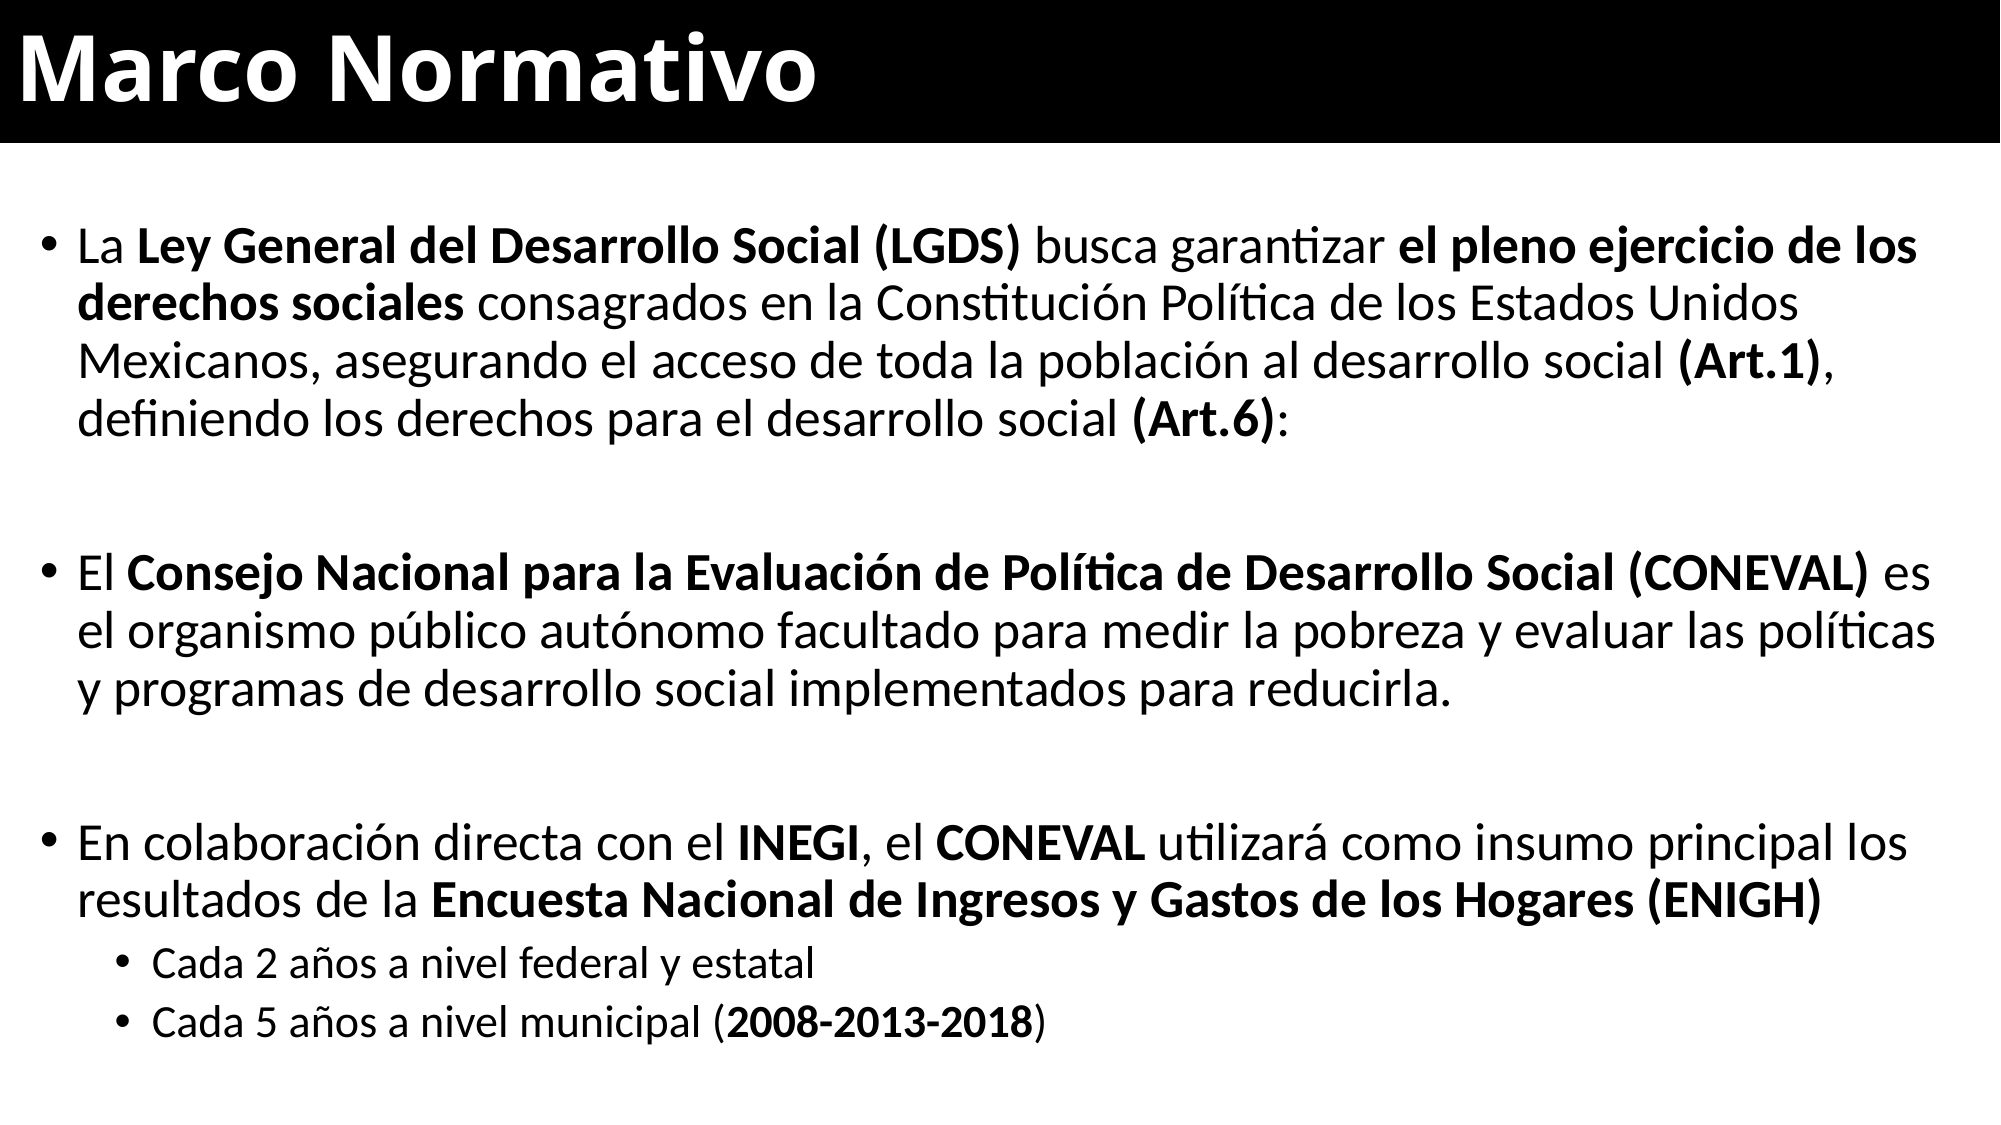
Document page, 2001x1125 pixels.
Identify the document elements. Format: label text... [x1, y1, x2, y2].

title Marco Normativo [0, 0, 2000, 143]
list La Ley General del Desarrollo Social (LGDS) busca garantizar el pleno ejercicio de los derechos sociales consagrados en la Constitución Política de los Estados Unidos Mexicanos, asegurando el acceso de toda la población al desarrollo social (Art.1), definiendo los derechos para el desarrollo social (Art.6): El Consejo Nacional para la Evaluación de Política de Desarrollo Social (CONEVAL) es el organismo público autónomo facultado para medir la pobreza y evaluar las políticas y programas de desarrollo social implementados para reducirla. En colaboración directa con el INEGI, el CONEVAL utilizará como insumo principal los resultados de la Encuesta Nacional de Ingresos y Gastos de los Hogares (ENIGH) Cada 2 años a nivel federal y estatal Cada 5 años a nivel municipal (2008-2013-2018) [24, 209, 1972, 1068]
